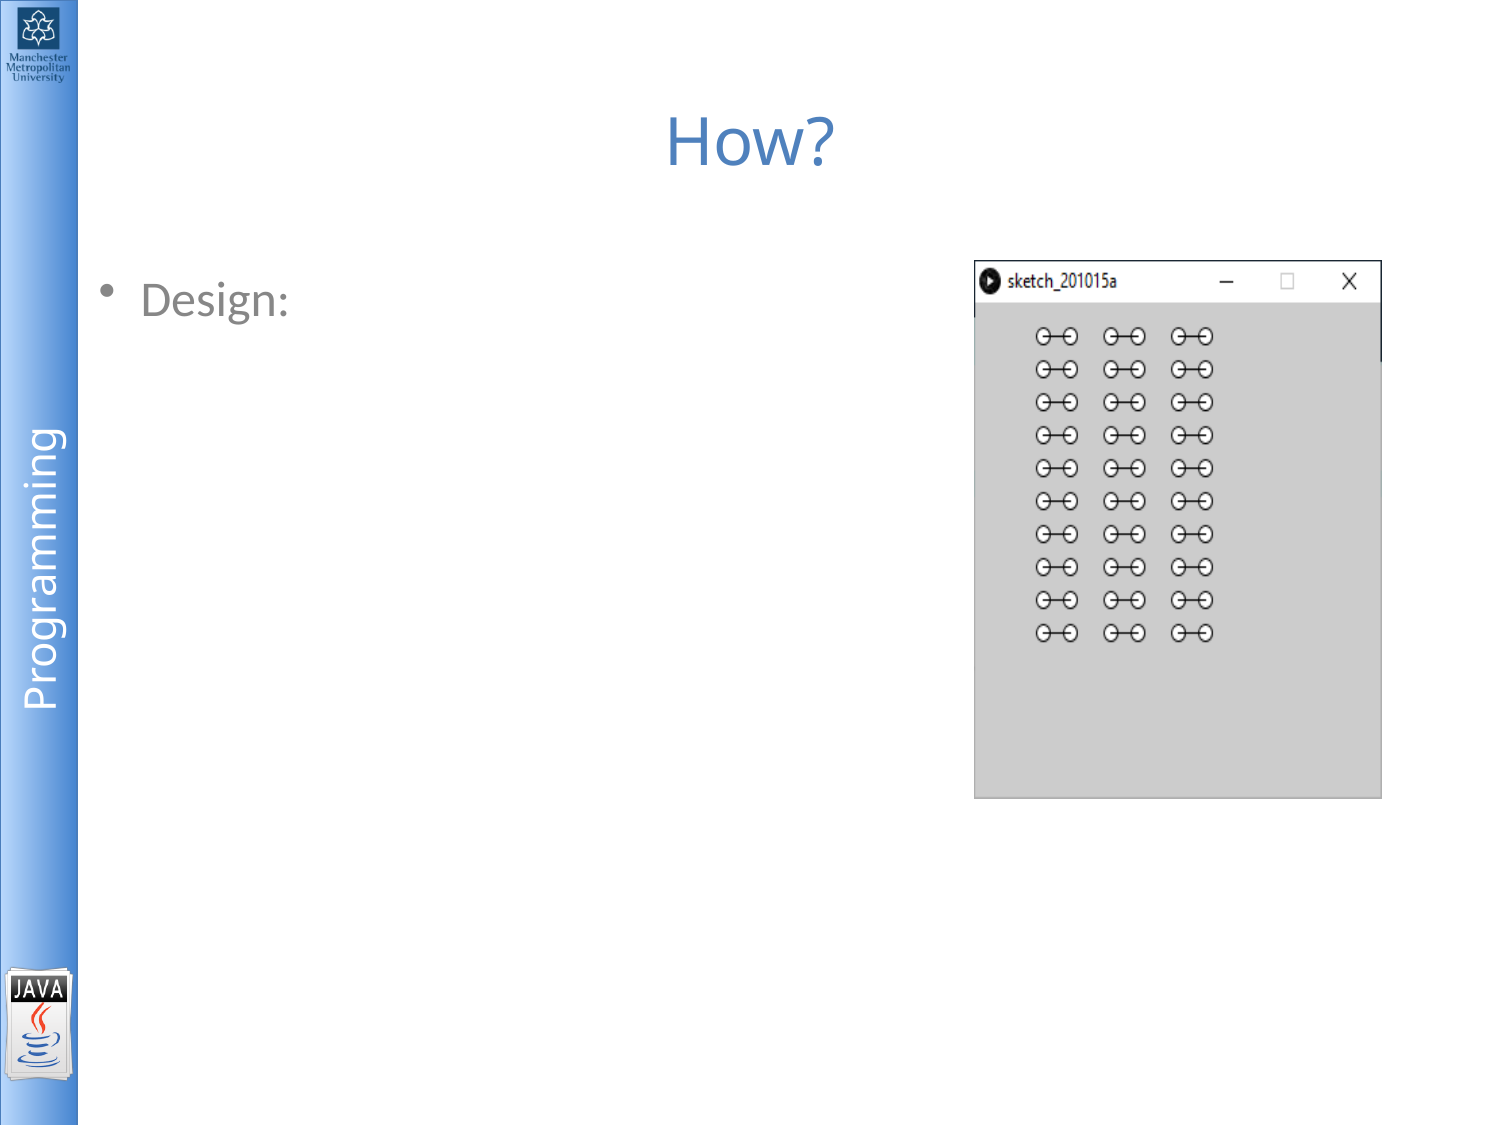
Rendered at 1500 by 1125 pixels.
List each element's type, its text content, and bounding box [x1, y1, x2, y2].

picture [974, 260, 1383, 799]
list Design: [92, 260, 798, 1046]
title How? [75, 45, 1425, 233]
picture [0, 966, 82, 1082]
picture [5, 7, 70, 83]
